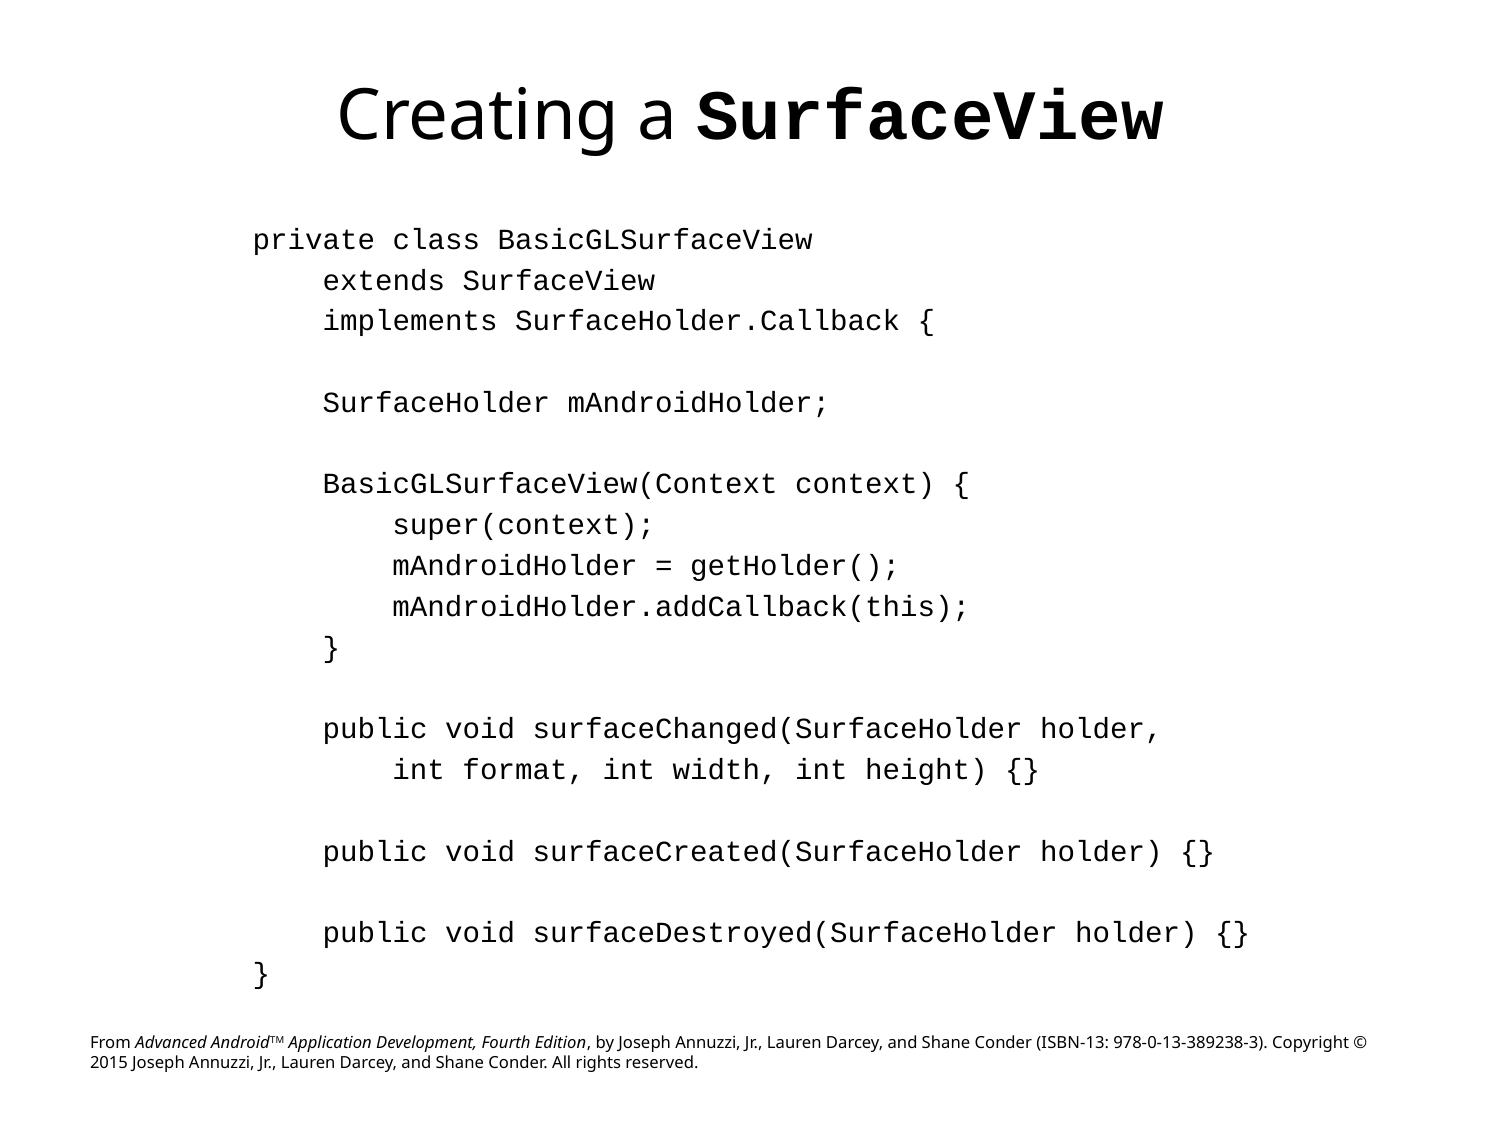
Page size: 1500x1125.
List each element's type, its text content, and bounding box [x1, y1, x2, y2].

footer From Advanced AndroidTM Application Development, Fourth Edition, by Joseph Annuzzi, Jr., Lauren Darcey, and Shane Conder (ISBN-13: 978-0-13-389238-3). Copyright © 2015 Joseph Annuzzi, Jr., Lauren Darcey, and Shane Conder. All rights reserved. [74, 1024, 1426, 1103]
title Creating a SurfaceView [75, 45, 1425, 188]
list private class BasicGLSurfaceView extends SurfaceView implements SurfaceHolder.Callback { SurfaceHolder mAndroidHolder; BasicGLSurfaceView(Context context) { super(context); mAndroidHolder = getHolder(); mAndroidHolder.addCallback(this); } public void surfaceChanged(SurfaceHolder holder, int format, int width, int height) {} public void surfaceCreated(SurfaceHolder holder) {} public void surfaceDestroyed(SurfaceHolder holder) {} } [75, 212, 1425, 1005]
